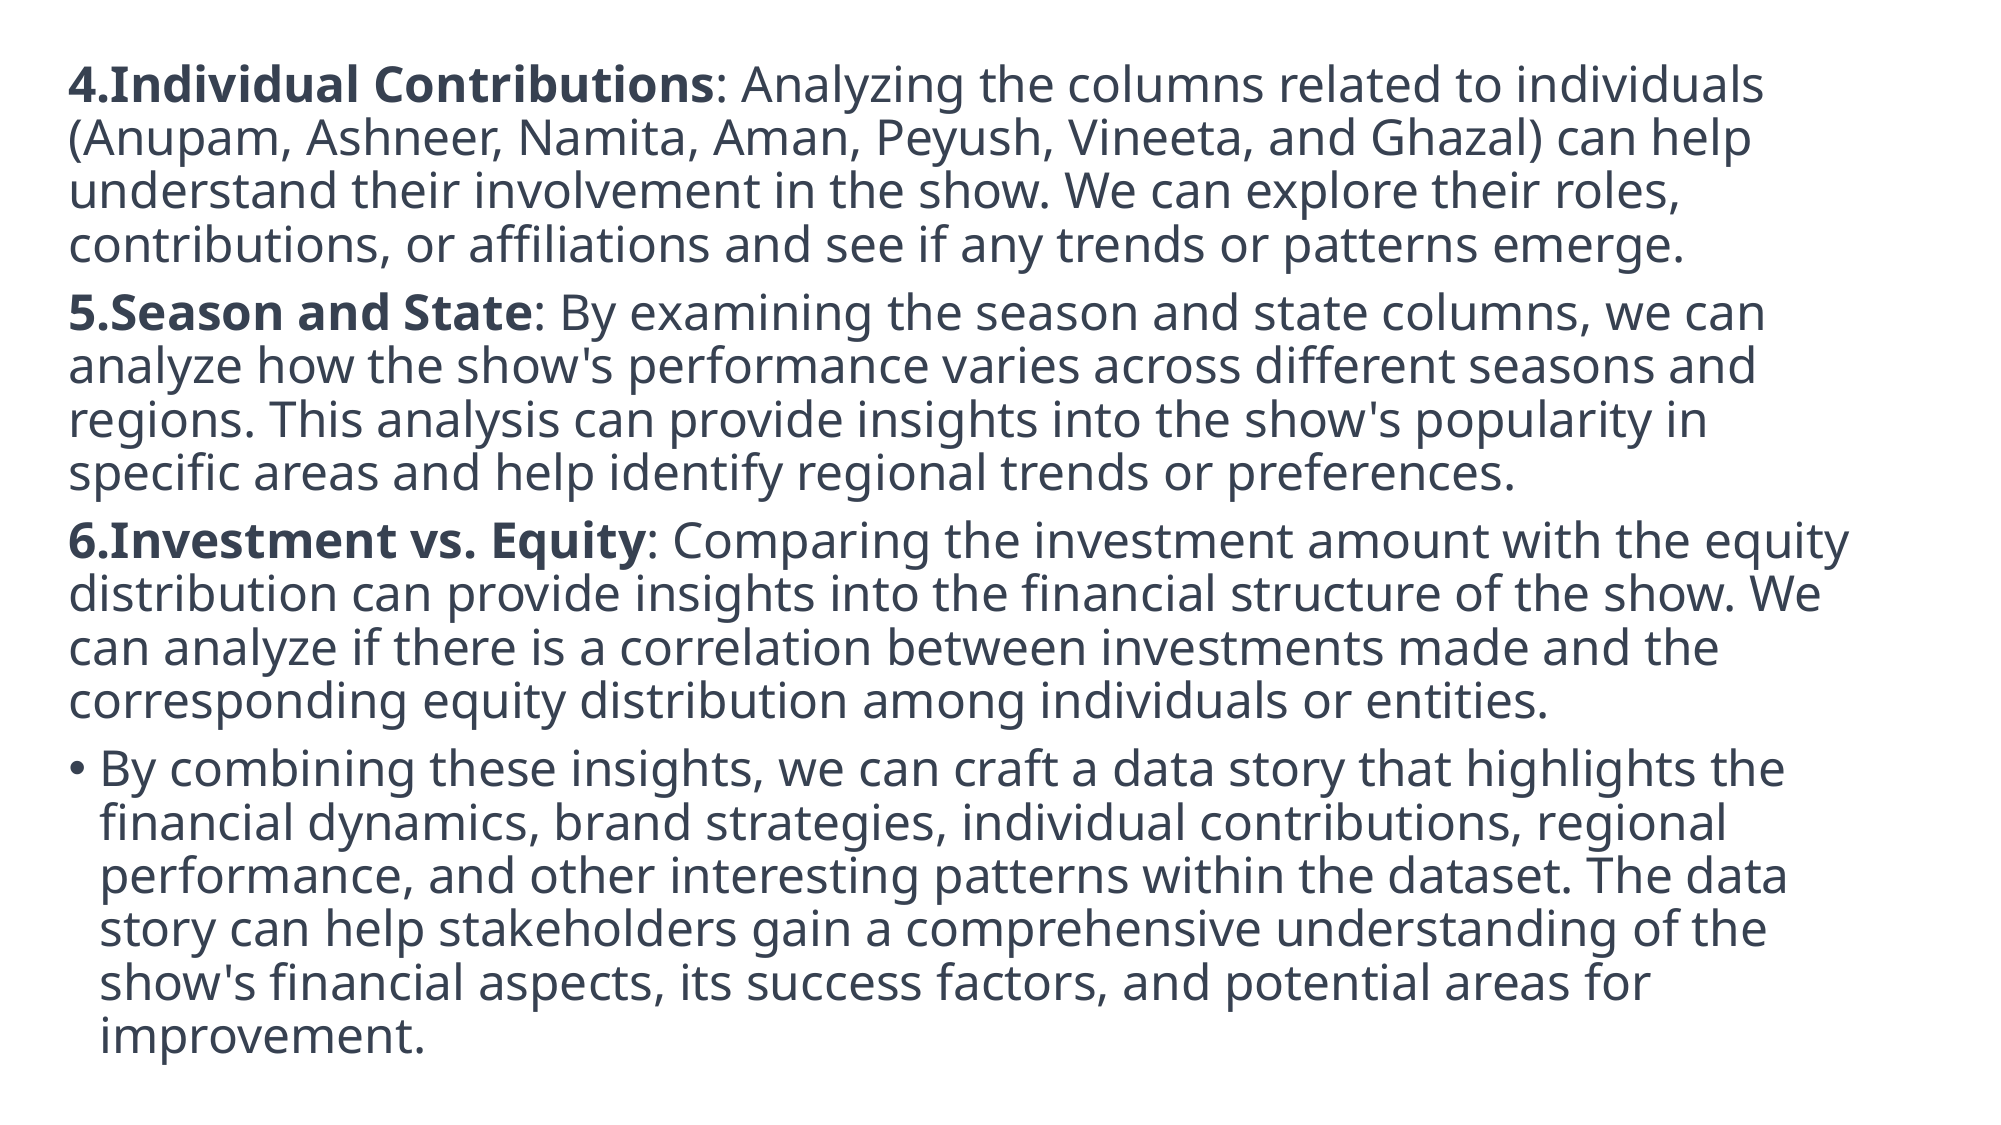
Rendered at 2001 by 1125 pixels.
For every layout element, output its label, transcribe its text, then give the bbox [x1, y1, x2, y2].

list 4.Individual Contributions: Analyzing the columns related to individuals (Anupam, Ashneer, Namita, Aman, Peyush, Vineeta, and Ghazal) can help understand their involvement in the show. We can explore their roles, contributions, or affiliations and see if any trends or patterns emerge. 5.Season and State: By examining the season and state columns, we can analyze how the show's performance varies across different seasons and regions. This analysis can provide insights into the show's popularity in specific areas and help identify regional trends or preferences. 6.Investment vs. Equity: Comparing the investment amount with the equity distribution can provide insights into the financial structure of the show. We can analyze if there is a correlation between investments made and the corresponding equity distribution among individuals or entities. By combining these insights, we can craft a data story that highlights the financial dynamics, brand strategies, individual contributions, regional performance, and other interesting patterns within the dataset. The data story can help stakeholders gain a comprehensive understanding of the show's financial aspects, its success factors, and potential areas for improvement. [53, 52, 1909, 1095]
